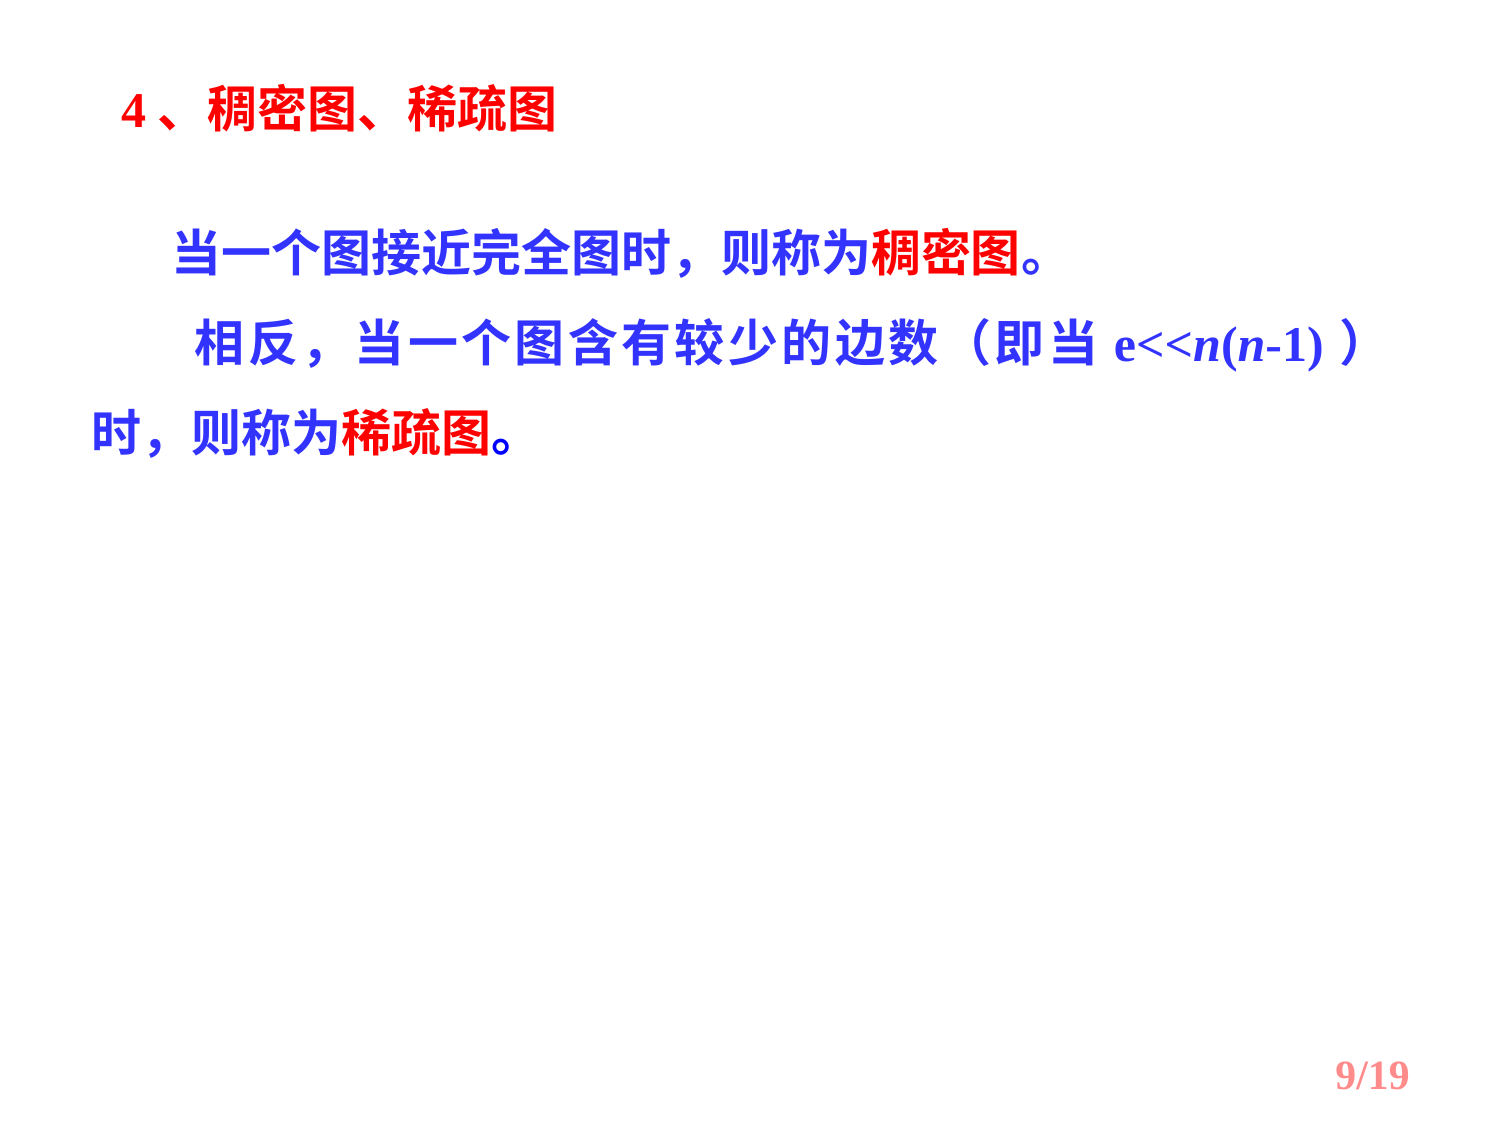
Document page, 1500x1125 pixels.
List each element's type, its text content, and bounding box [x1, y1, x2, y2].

text_box 4、稠密图、稀疏图 [93, 70, 645, 145]
text_box 当一个图接近完全图时，则称为稠密图。 相反，当一个图含有较少的边数（即当e<<n(n-1)）时，则称为稀疏图。 [76, 184, 1405, 470]
slide_number 9/19 [1074, 1042, 1425, 1103]
